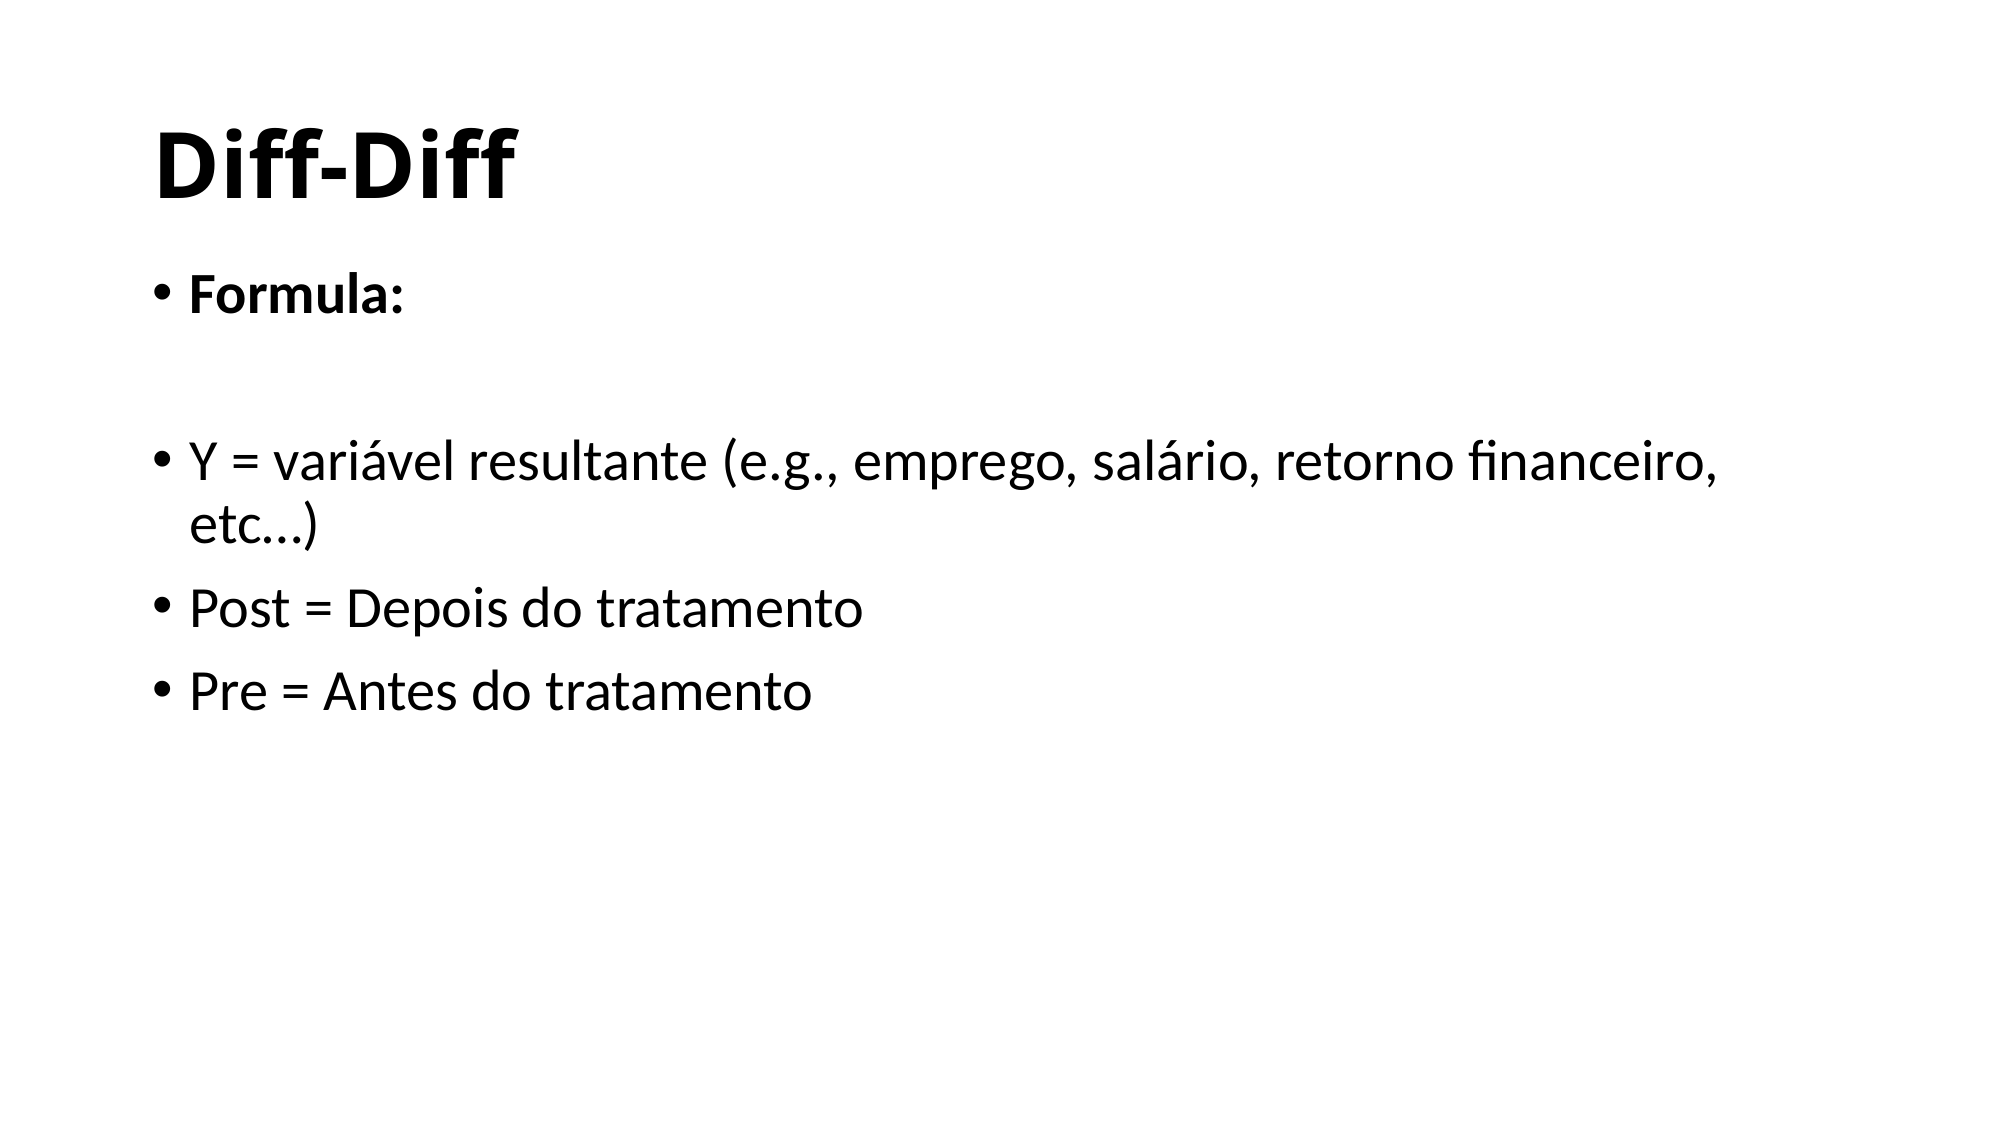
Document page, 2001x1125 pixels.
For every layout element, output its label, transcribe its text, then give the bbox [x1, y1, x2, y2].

title Diff-Diff [137, 59, 1863, 278]
